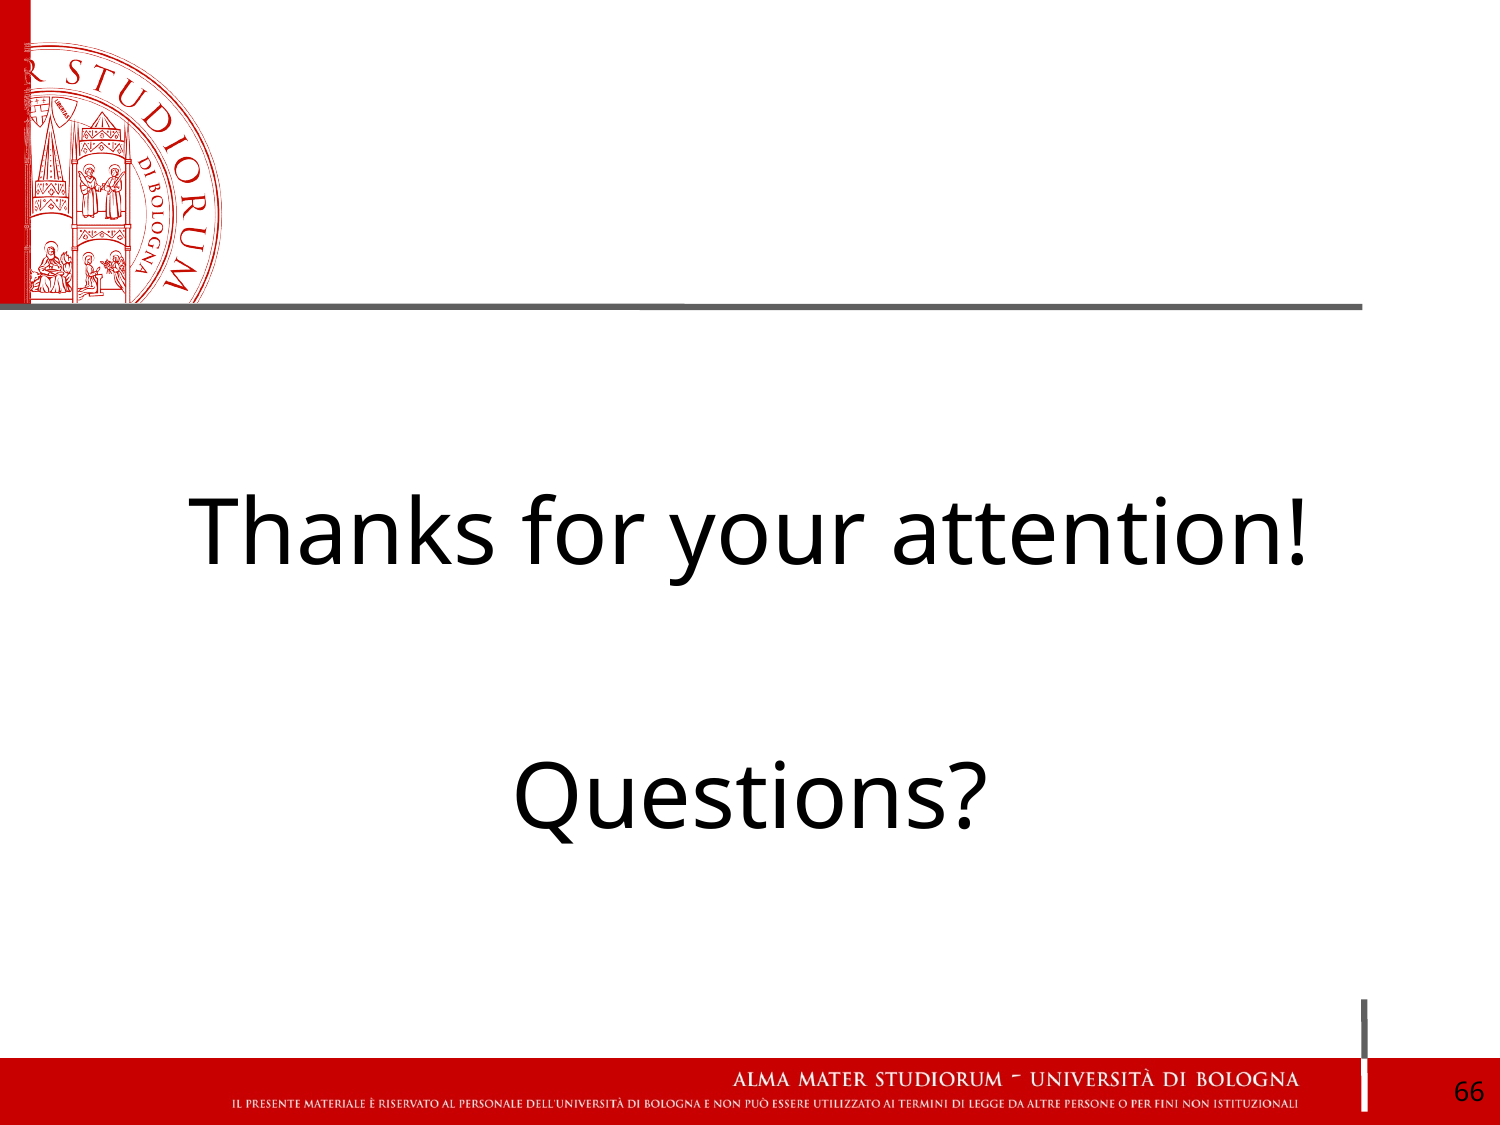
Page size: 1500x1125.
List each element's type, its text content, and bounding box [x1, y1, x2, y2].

picture [0, 1058, 1410, 1125]
list Thanks for your attention! Questions? [112, 475, 1388, 938]
slide_number ‹#› [1410, 1058, 1500, 1125]
picture [24, 37, 231, 303]
